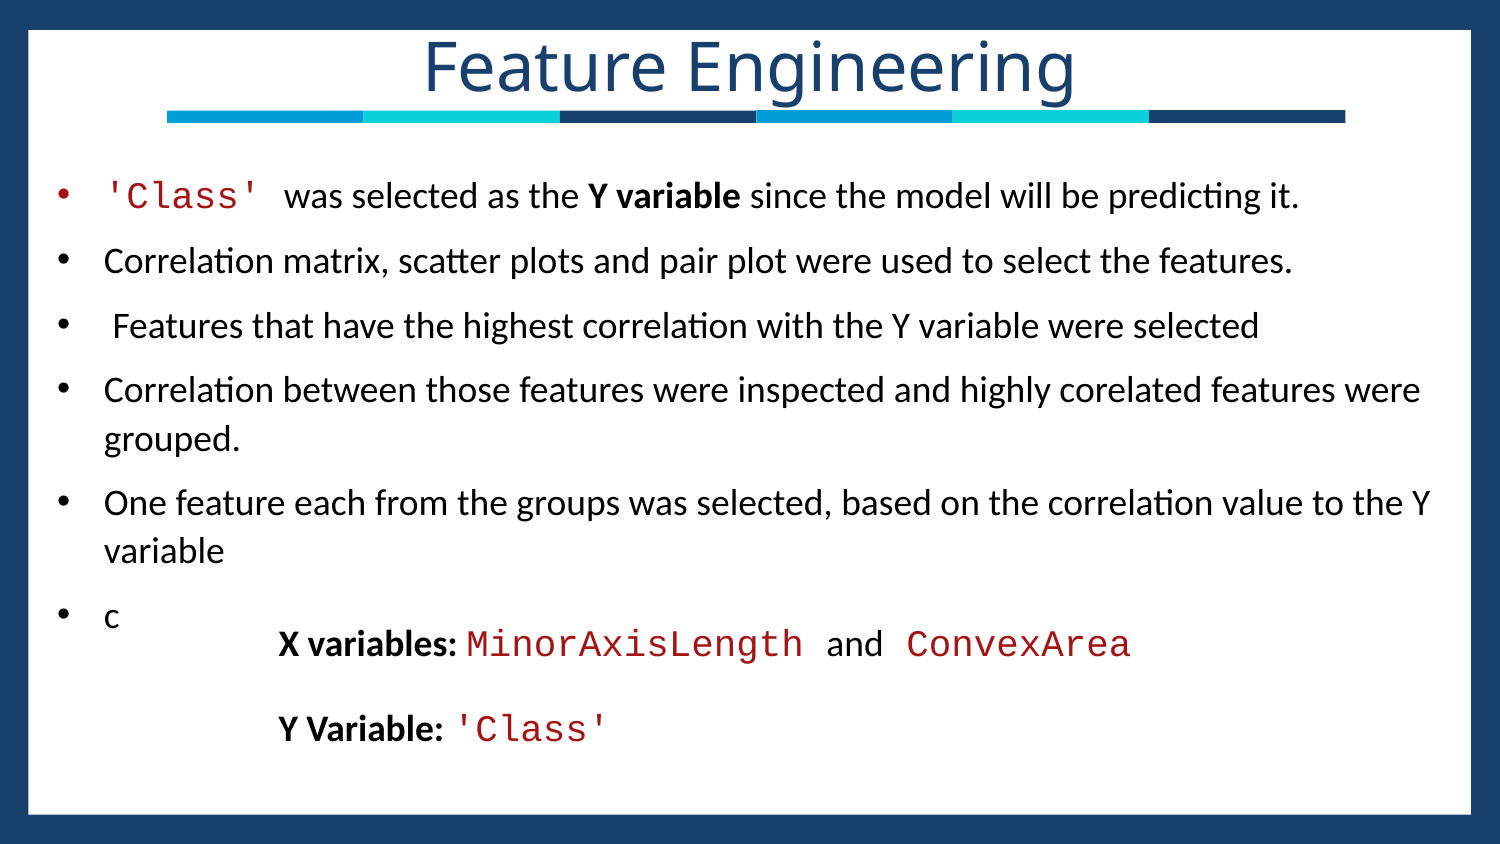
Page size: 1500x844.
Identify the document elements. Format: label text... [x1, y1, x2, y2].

title Feature Engineering [0, 0, 1500, 138]
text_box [166, 109, 1346, 124]
text_box 'Class' was selected as the Y variable since the model will be predicting it. Correlation matrix, scatter plots and pair plot were used to select the features. Features that have the highest correlation with the Y variable were selected Correlation between those features were inspected and highly corelated features were grouped. One feature each from the groups was selected, based on the correlation value to the Y variable c [42, 160, 1471, 644]
text_box X variables: MinorAxisLength and ConvexArea Y Variable: 'Class' [263, 589, 1351, 756]
